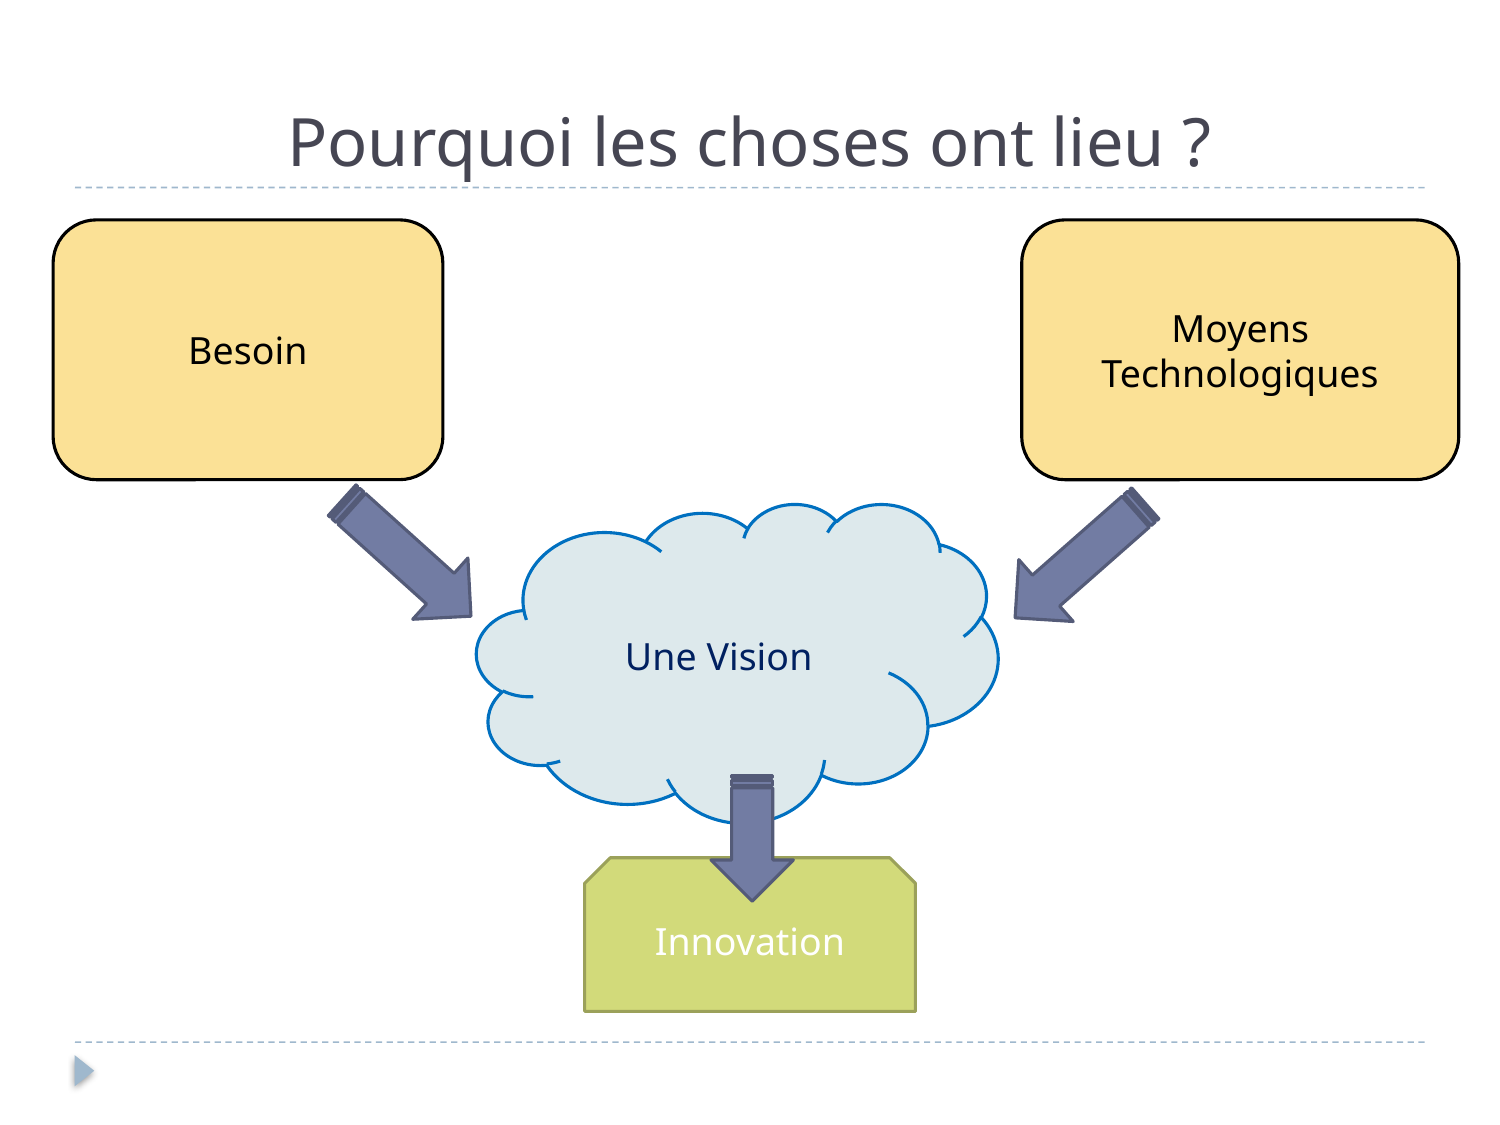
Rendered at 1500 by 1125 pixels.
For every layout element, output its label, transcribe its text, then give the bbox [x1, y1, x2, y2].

text_box [1013, 486, 1161, 624]
text_box Moyens Technologiques [1020, 218, 1461, 482]
title Pourquoi les choses ont lieu ? [75, 24, 1425, 188]
text_box Innovation [583, 856, 917, 1013]
text_box [709, 774, 795, 903]
text_box [326, 483, 473, 621]
text_box Une Vision [474, 502, 1000, 825]
text_box Besoin [51, 218, 445, 482]
